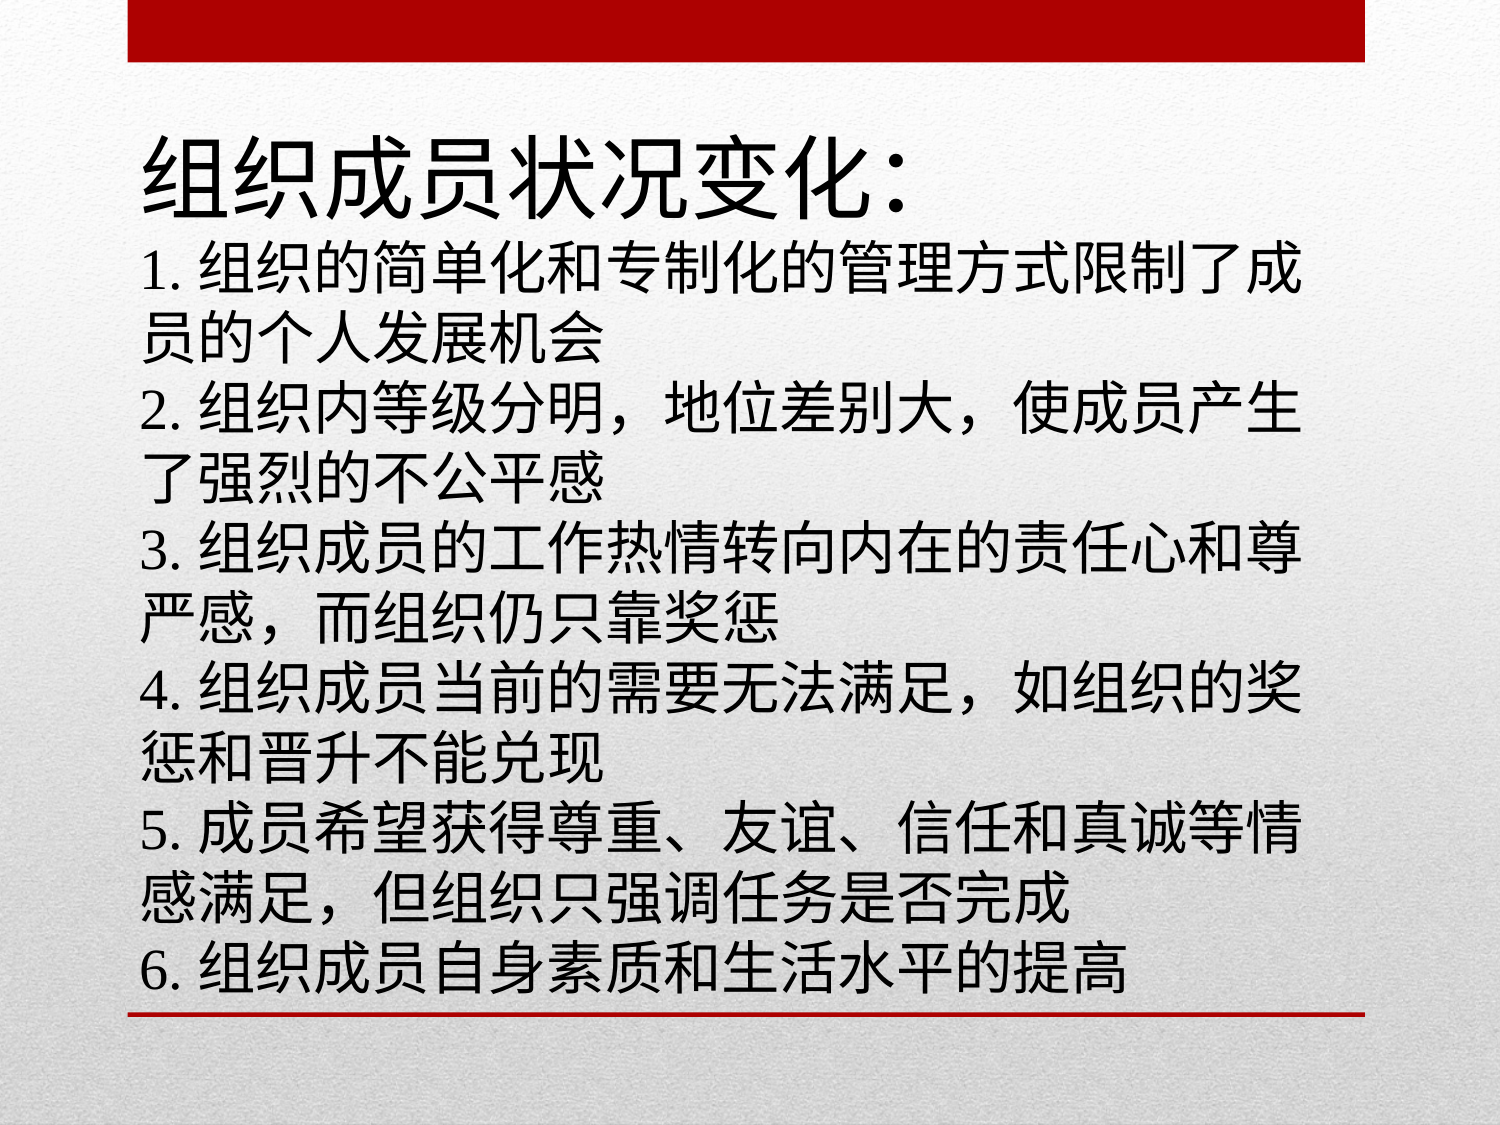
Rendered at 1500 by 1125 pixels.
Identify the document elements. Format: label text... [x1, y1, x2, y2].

text_box 组织成员状况变化： 1.组织的简单化和专制化的管理方式限制了成员的个人发展机会 2.组织内等级分明，地位差别大，使成员产生了强烈的不公平感 3.组织成员的工作热情转向内在的责任心和尊严感，而组织仍只靠奖惩 4.组织成员当前的需要无法满足，如组织的奖惩和晋升不能兑现 5.成员希望获得尊重、友谊、信任和真诚等情感满足，但组织只强调任务是否完成 6.组织成员自身素质和生活水平的提高 [124, 113, 1377, 1054]
